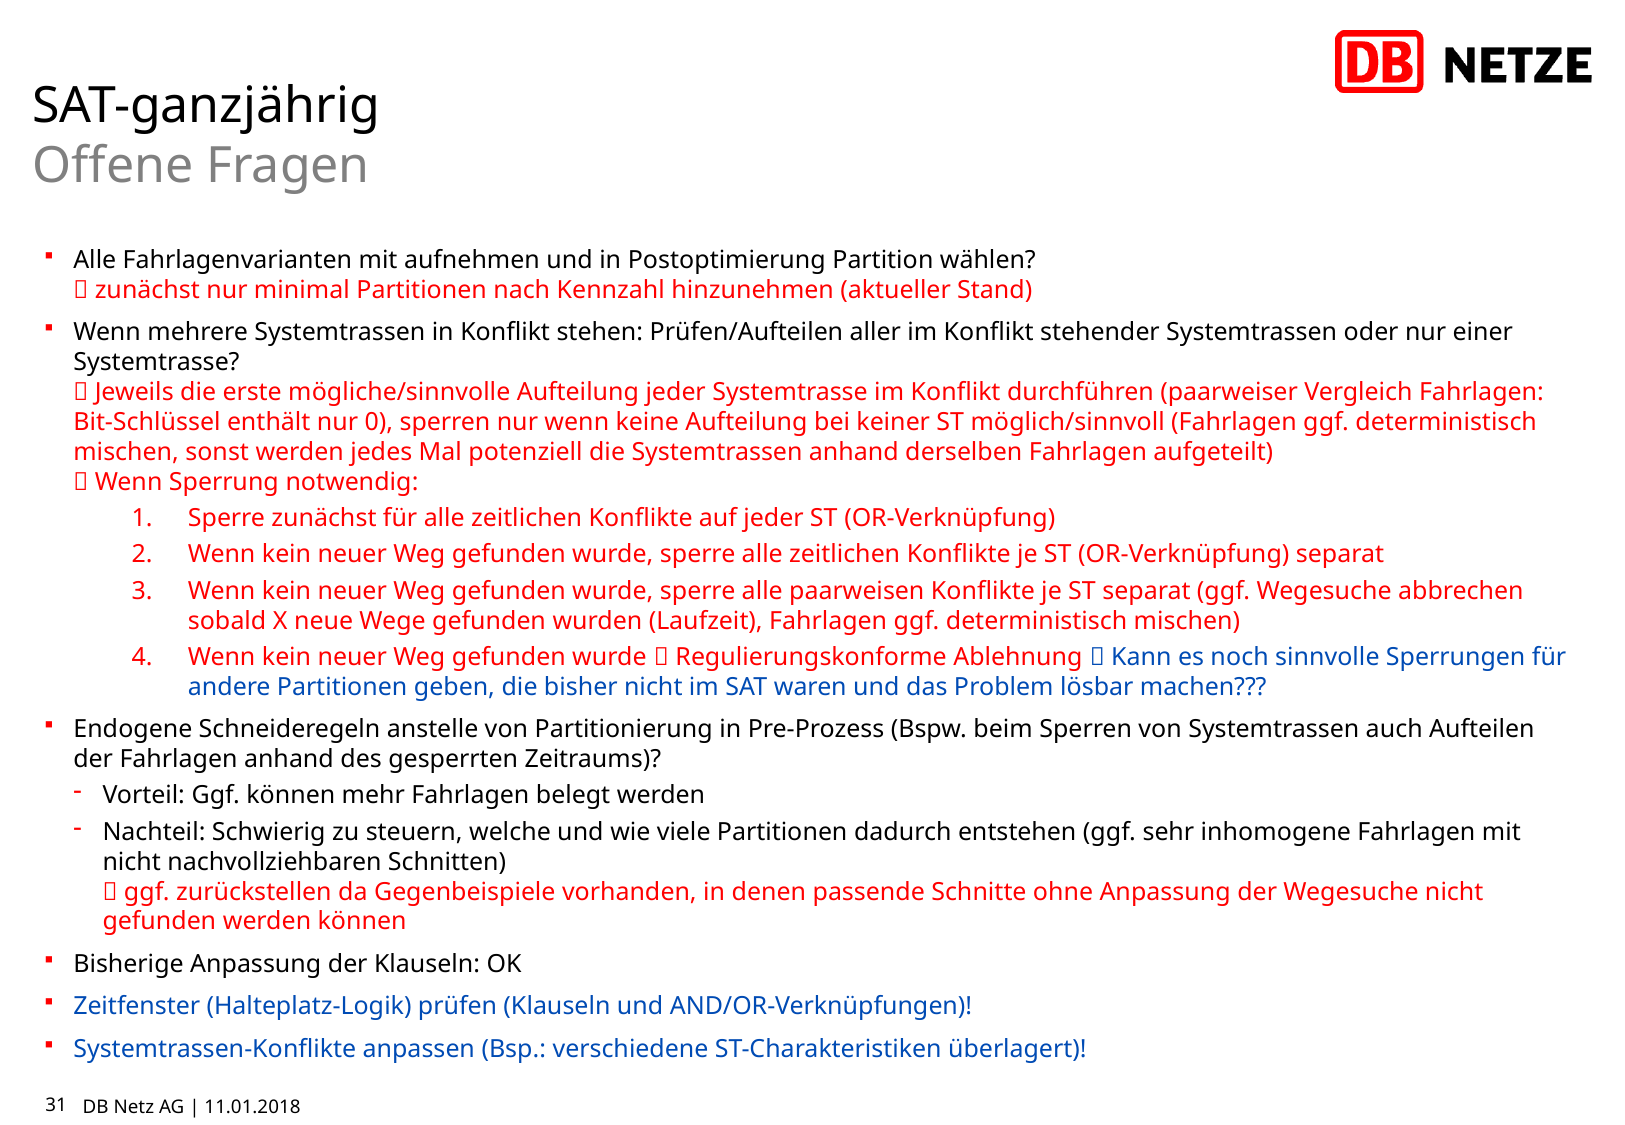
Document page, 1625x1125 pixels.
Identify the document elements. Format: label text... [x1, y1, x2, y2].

slide_number 31 [32, 1097, 80, 1114]
picture [1335, 30, 1592, 66]
title SAT-ganzjährig Offene Fragen [32, 66, 1592, 197]
footer DB Netz AG | 11.01.2018 [82, 1097, 1214, 1114]
text_box Alle Fahrlagenvarianten mit aufnehmen und in Postoptimierung Partition wählen?  zunächst nur minimal Partitionen nach Kennzahl hinzunehmen (aktueller Stand) Wenn mehrere Systemtrassen in Konflikt stehen: Prüfen/Aufteilen aller im Konflikt stehender Systemtrassen oder nur einer Systemtrasse?  Jeweils die erste mögliche/sinnvolle Aufteilung jeder Systemtrasse im Konflikt durchführen (paarweiser Vergleich Fahrlagen: Bit-Schlüssel enthält nur 0), sperren nur wenn keine Aufteilung bei keiner ST möglich/sinnvoll (Fahrlagen ggf. deterministisch mischen, sonst werden jedes Mal potenziell die Systemtrassen anhand derselben Fahrlagen aufgeteilt)  Wenn Sperrung notwendig: Sperre zunächst für alle zeitlichen Konflikte auf jeder ST (OR-Verknüpfung) Wenn kein neuer Weg gefunden wurde, sperre alle zeitlichen Konflikte je ST (OR-Verknüpfung) separat Wenn kein neuer Weg gefunden wurde, sperre alle paarweisen Konflikte je ST separat (ggf. Wegesuche abbrechen sobald X neue Wege gefunden wurden (Laufzeit), Fahrlagen ggf. deterministisch mischen) Wenn kein neuer Weg gefunden wurde  Regulierungskonforme Ablehnung  Kann es noch sinnvolle Sperrungen für andere Partitionen geben, die bisher nicht im SAT waren und das Problem lösbar machen??? Endogene Schneideregeln anstelle von Partitionierung in Pre-Prozess (Bspw. beim Sperren von Systemtrassen auch Aufteilen der Fahrlagen anhand des gesperrten Zeitraums)? Vorteil: Ggf. können mehr Fahrlagen belegt werden Nachteil: Schwierig zu steuern, welche und wie viele Partitionen dadurch entstehen (ggf. sehr inhomogene Fahrlagen mit nicht nachvollziehbaren Schnitten)  ggf. zurückstellen da Gegenbeispiele vorhanden, in denen passende Schnitte ohne Anpassung der Wegesuche nicht gefunden werden können Bisherige Anpassung der Klauseln: OK Zeitfenster (Halteplatz-Logik) prüfen (Klauseln und AND/OR-Verknüpfungen)! Systemtrassen-Konflikte anpassen (Bsp.: verschiedene ST-Charakteristiken überlagert)! [44, 243, 1569, 1047]
